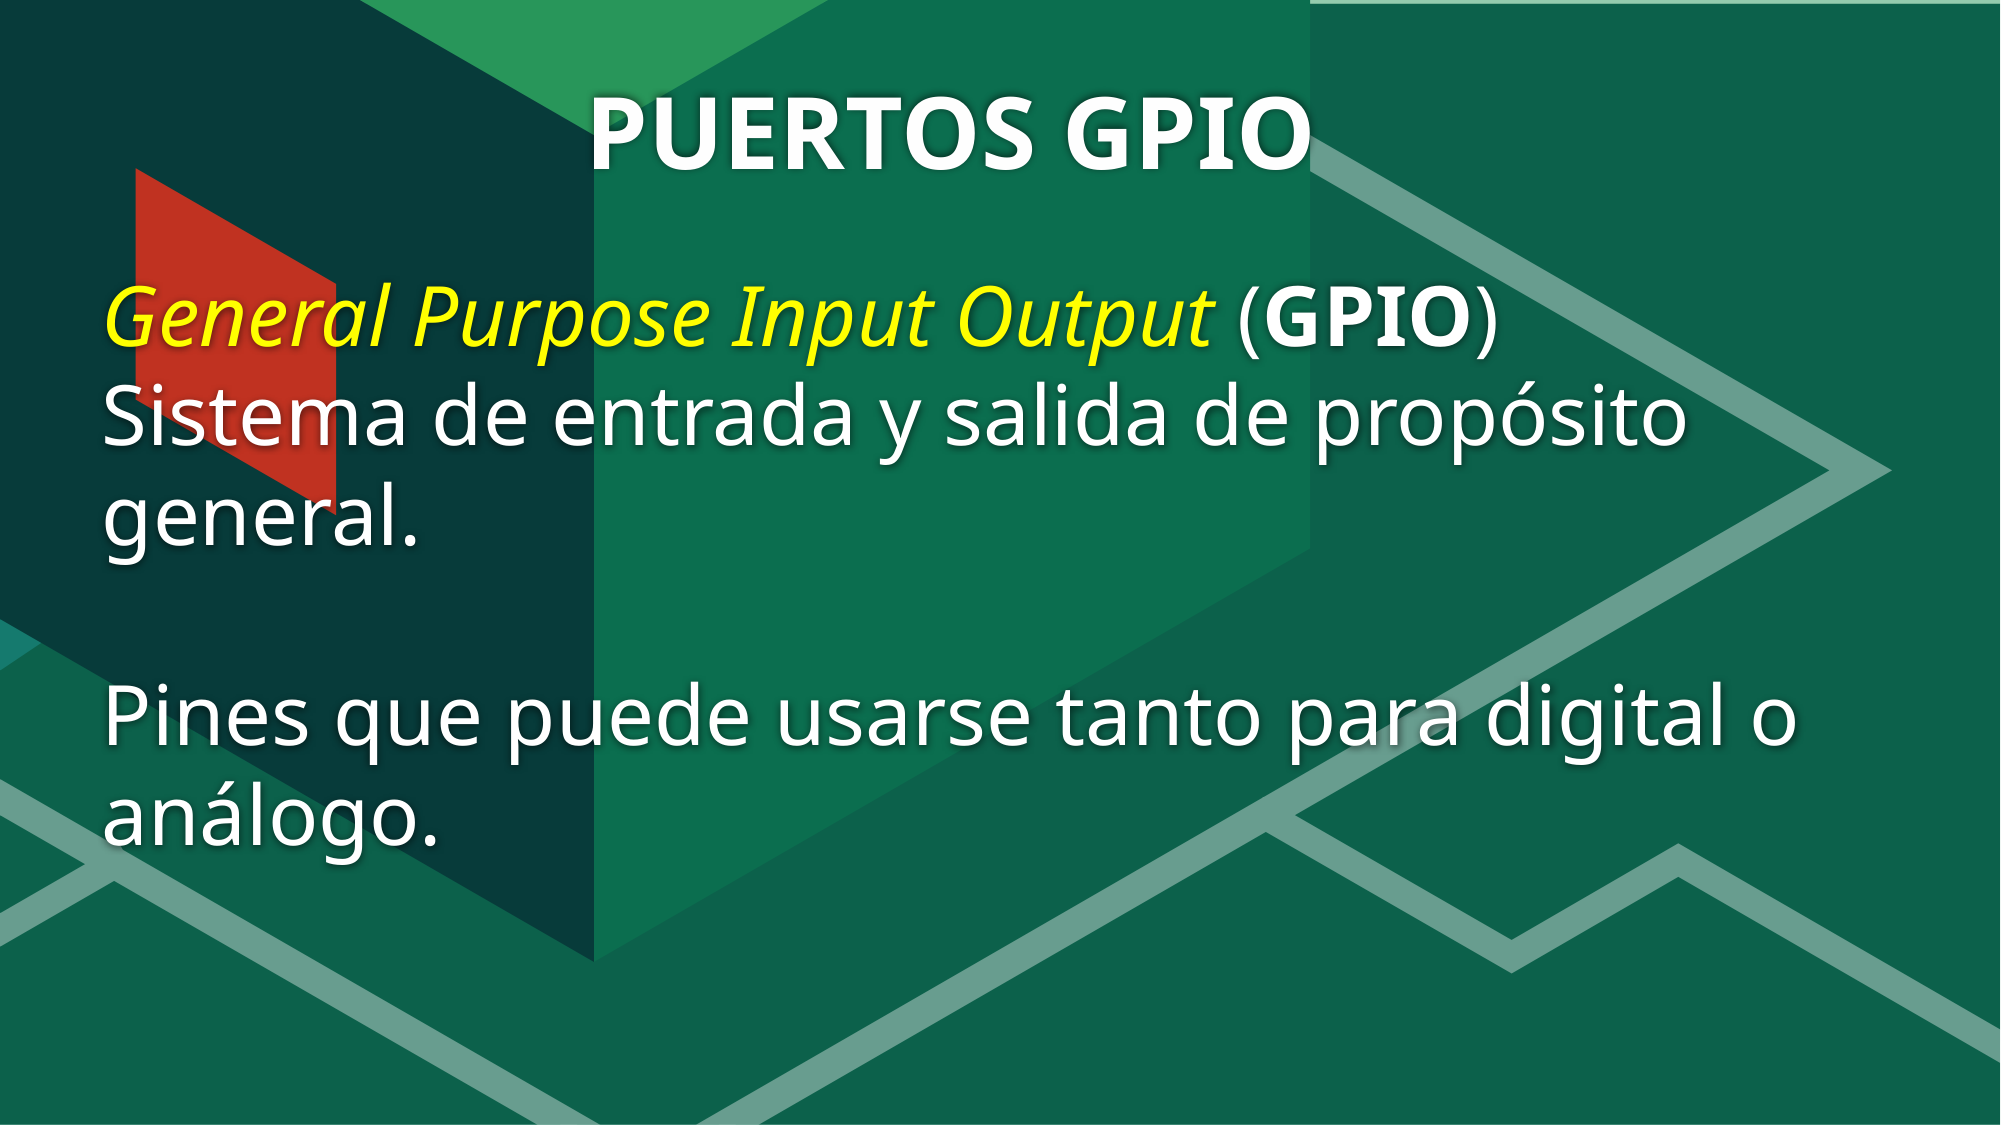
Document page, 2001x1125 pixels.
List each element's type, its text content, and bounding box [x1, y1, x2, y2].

picture [0, 0, 2001, 1125]
title PUERTOS GPIO [181, 28, 1721, 230]
text_box General Purpose Input Output (GPIO) Sistema de entrada y salida de propósito general. Pines que puede usarse tanto para digital o análogo. [86, 359, 2000, 766]
